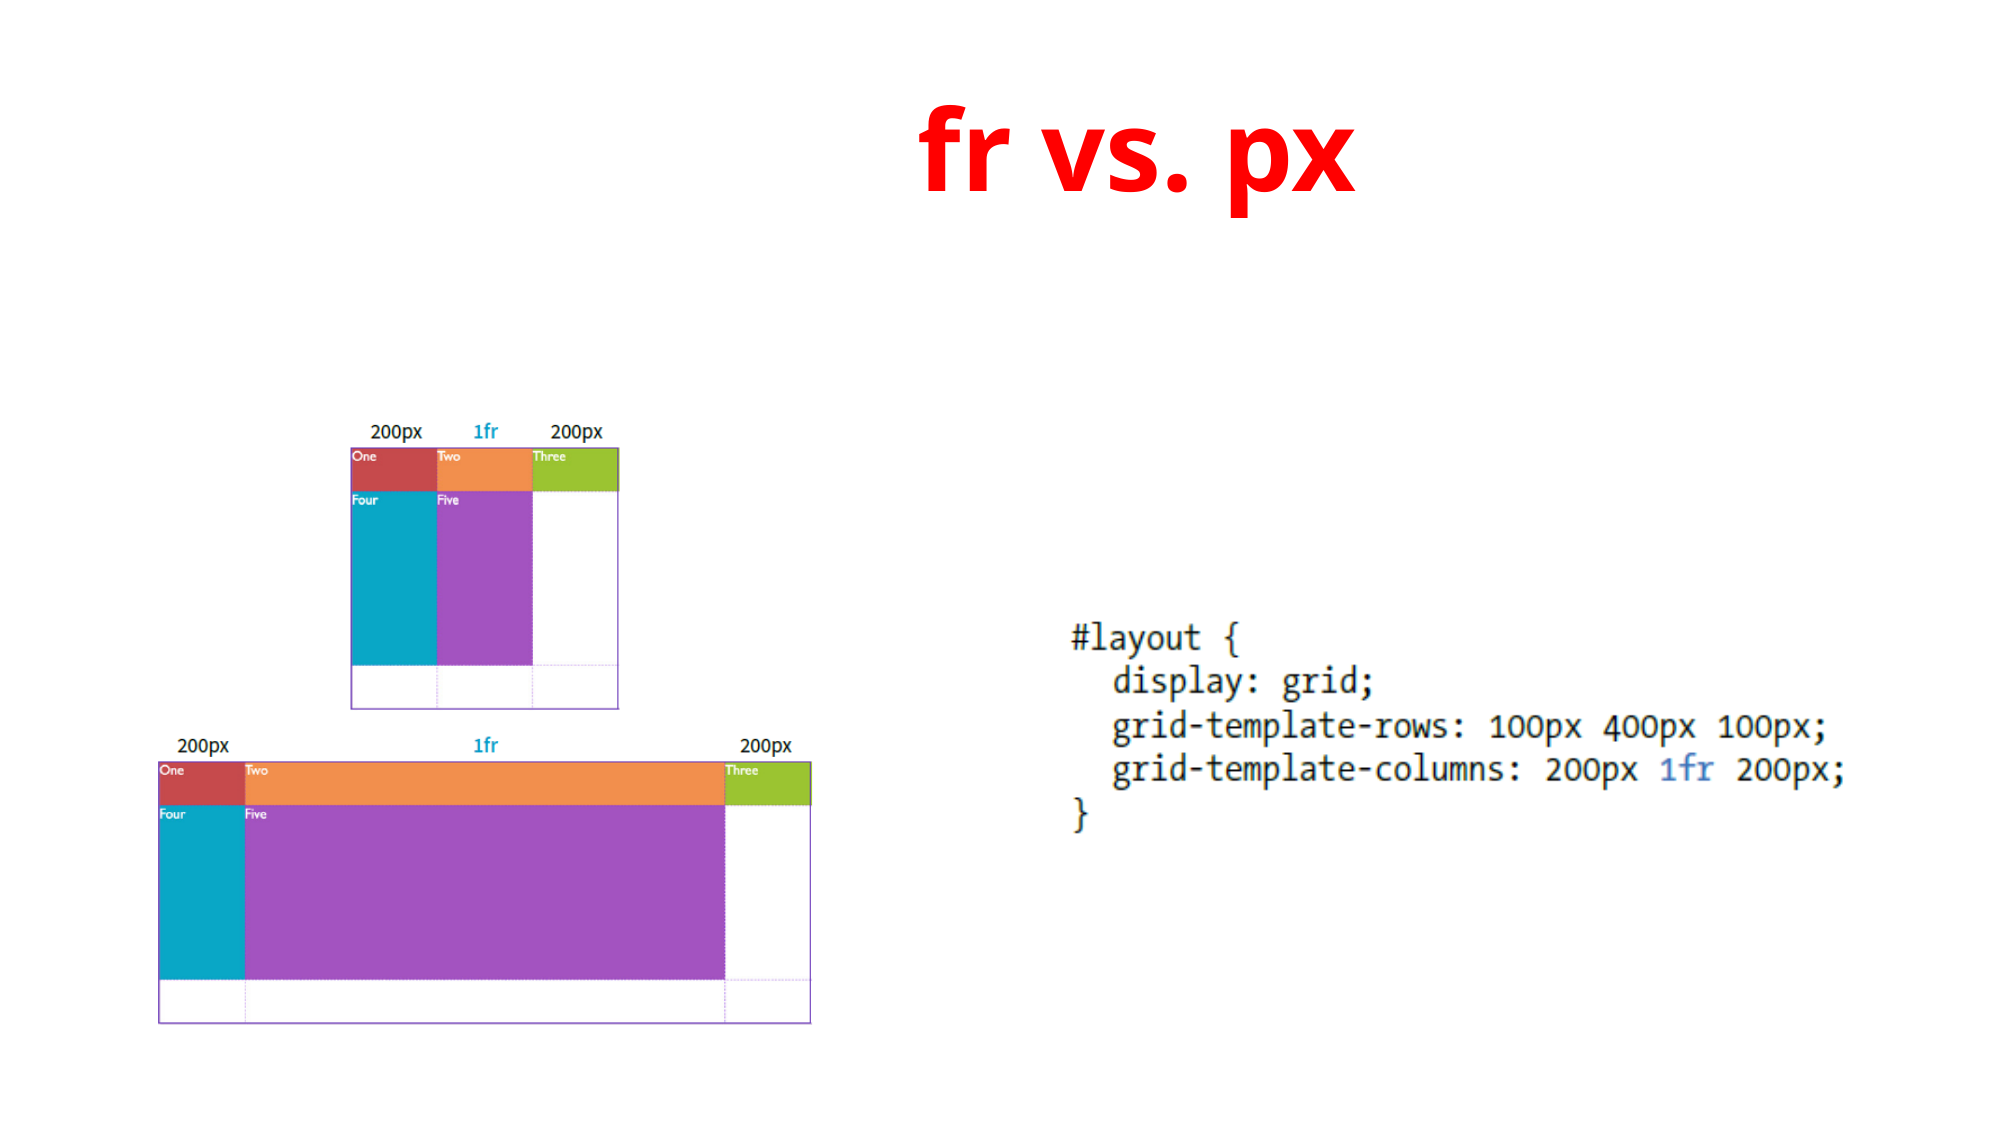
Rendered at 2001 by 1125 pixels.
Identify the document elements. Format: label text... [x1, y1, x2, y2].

picture [1057, 598, 1953, 854]
picture [85, 398, 919, 1054]
title Grid fr vs. px [89, 71, 1917, 224]
